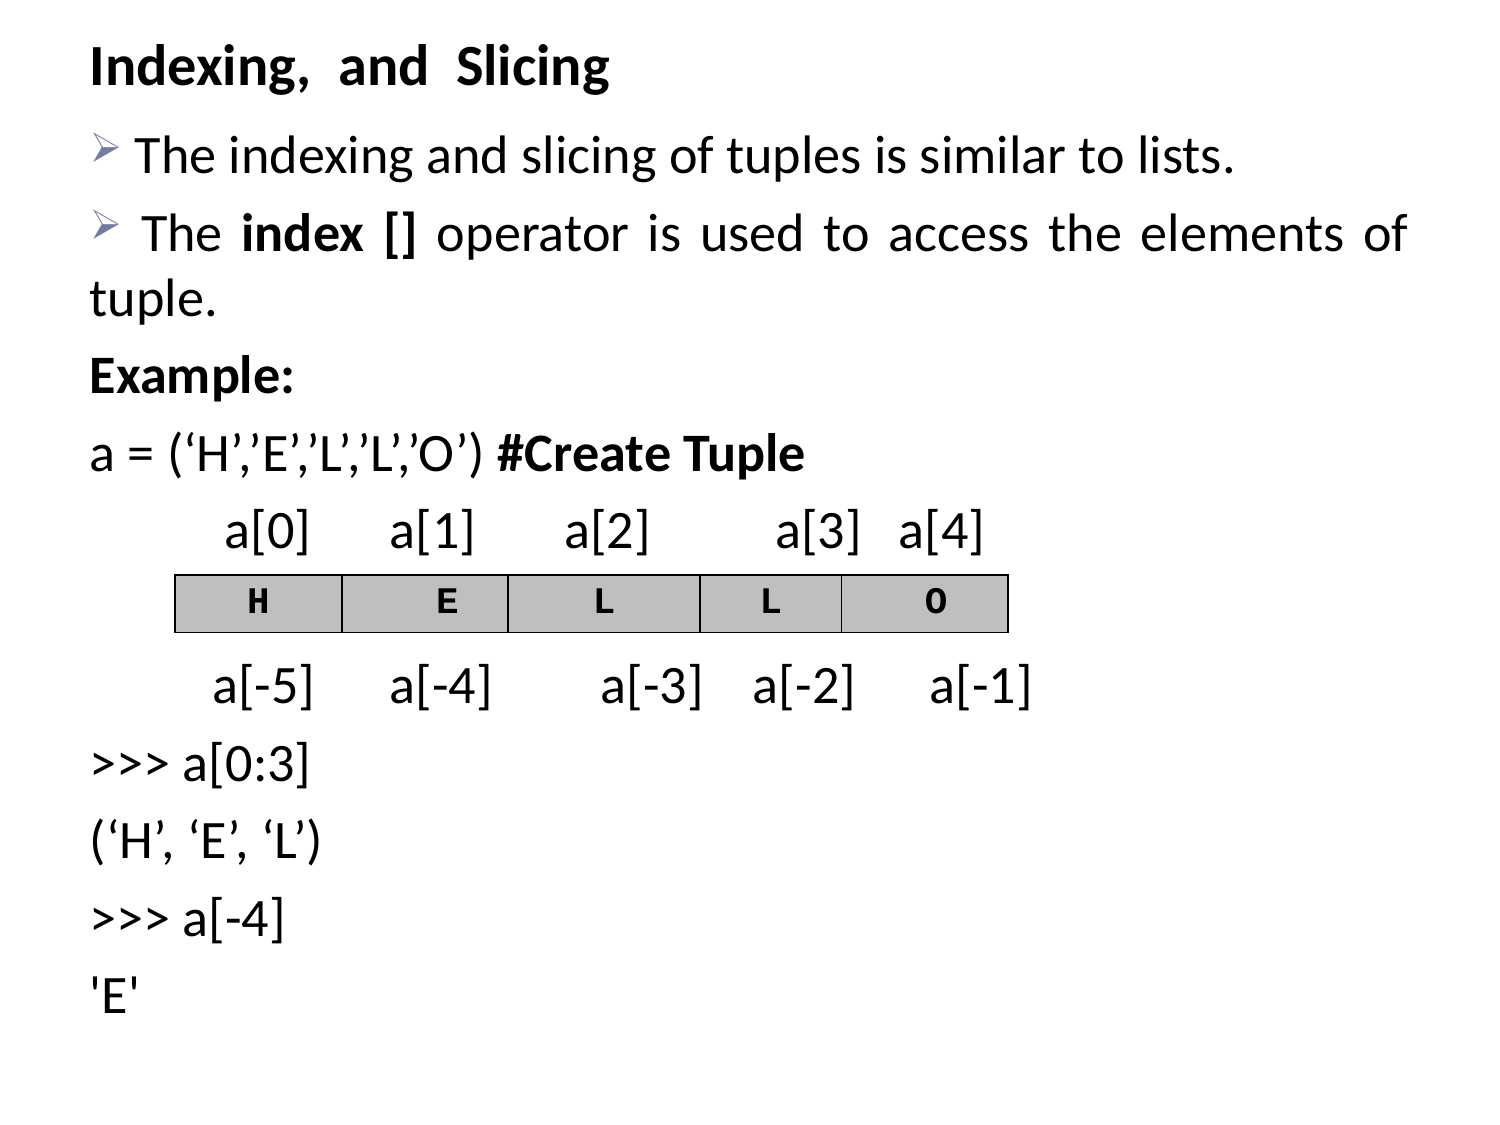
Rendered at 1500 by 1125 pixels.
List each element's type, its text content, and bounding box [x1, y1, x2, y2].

table_header L [701, 576, 841, 632]
list The indexing and slicing of tuples is similar to lists. The index [] operator is used to access the elements of tuple. Example: a = (‘H’,’E’,’L’,’L’,’O’) #Create Tuple a[0] a[1] a[2] a[3] a[4] a[-5] a[-4] a[-3] a[-2] a[-1] >>> a[0:3] (‘H’, ‘E’, ‘L’) >>> a[-4] 'E' [75, 112, 1425, 1013]
table_header H [176, 576, 341, 632]
title Indexing, and Slicing [75, 24, 1425, 112]
table_header L [509, 576, 699, 632]
table_header O [842, 576, 1007, 632]
table_header E [343, 576, 507, 632]
